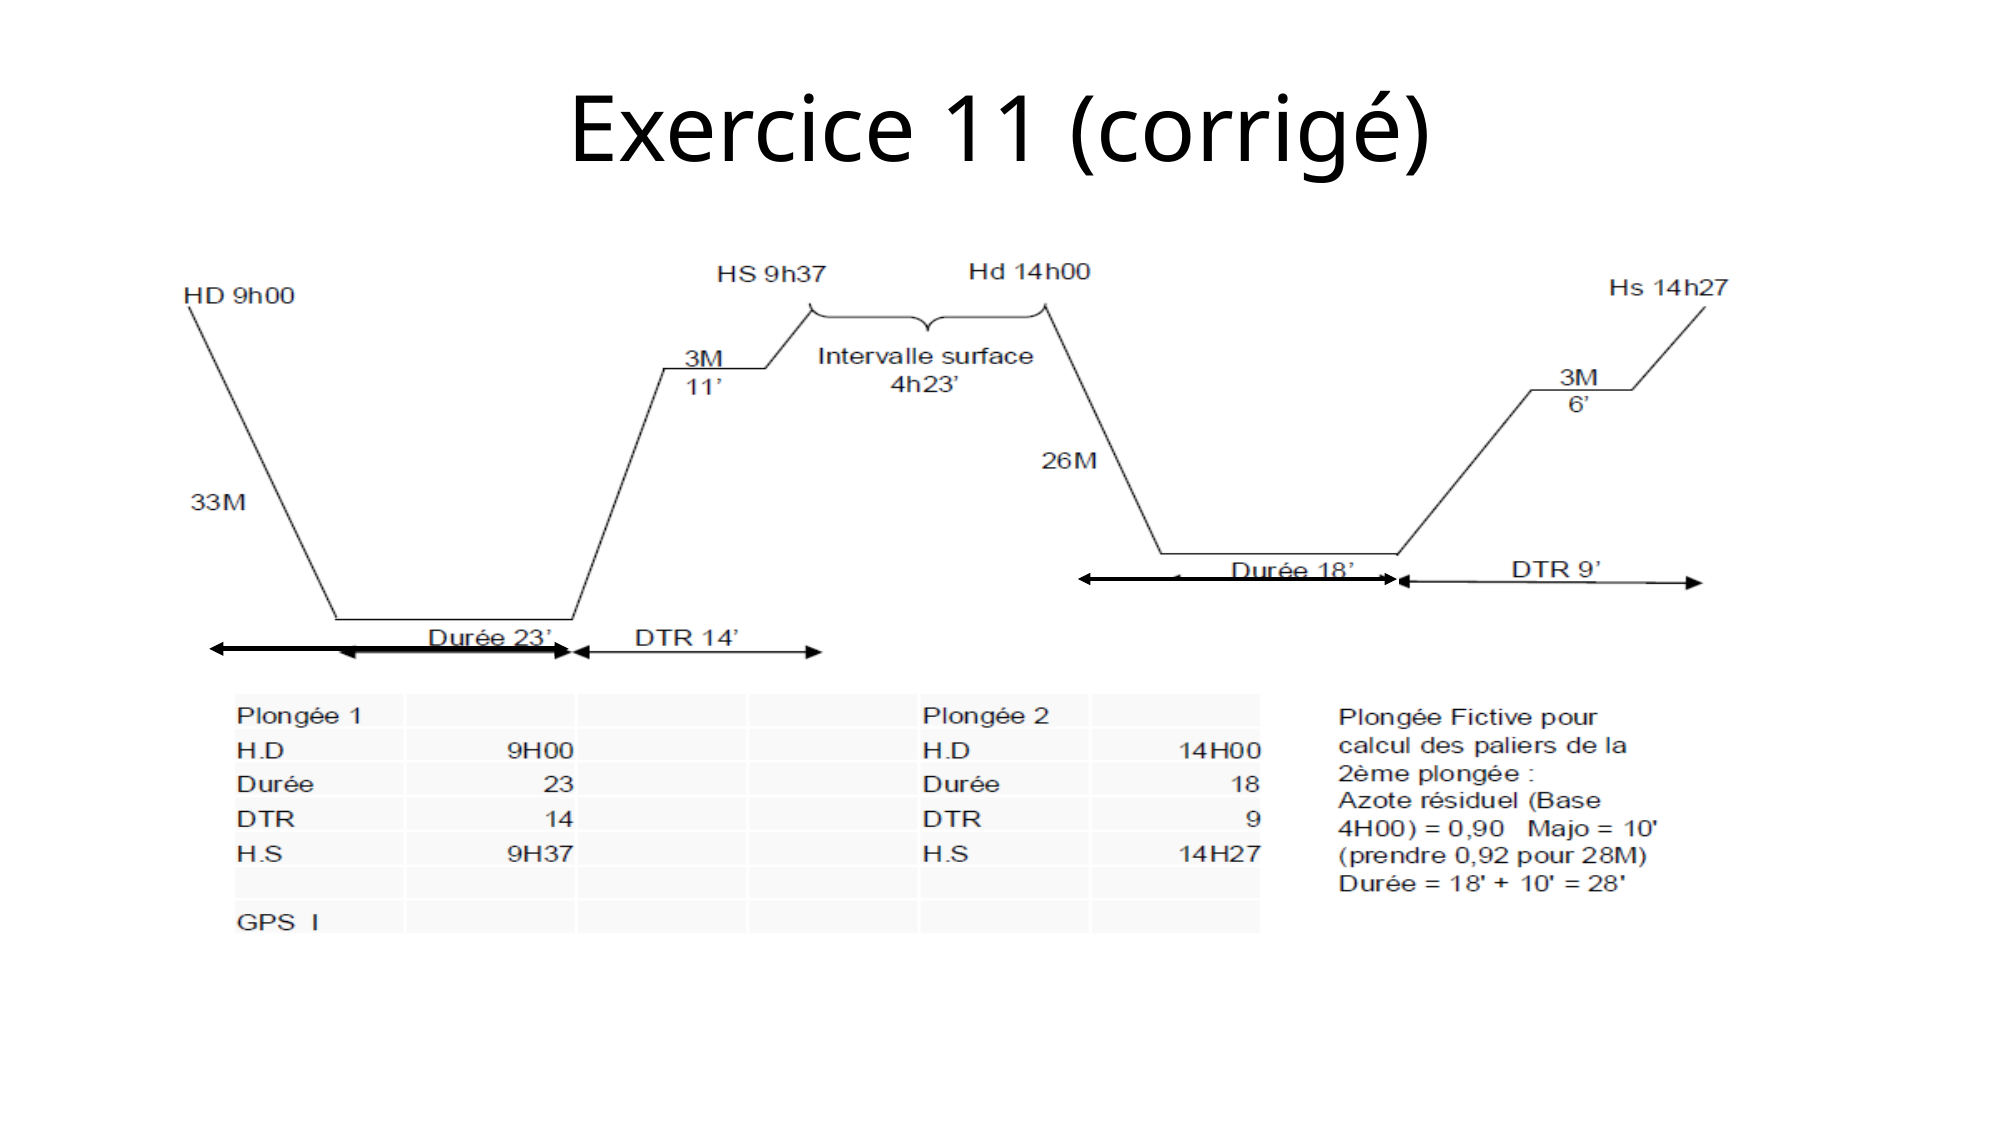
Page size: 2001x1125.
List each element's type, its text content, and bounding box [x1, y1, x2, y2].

title Exercice 11 (corrigé) [137, 22, 1863, 241]
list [163, 253, 1836, 969]
